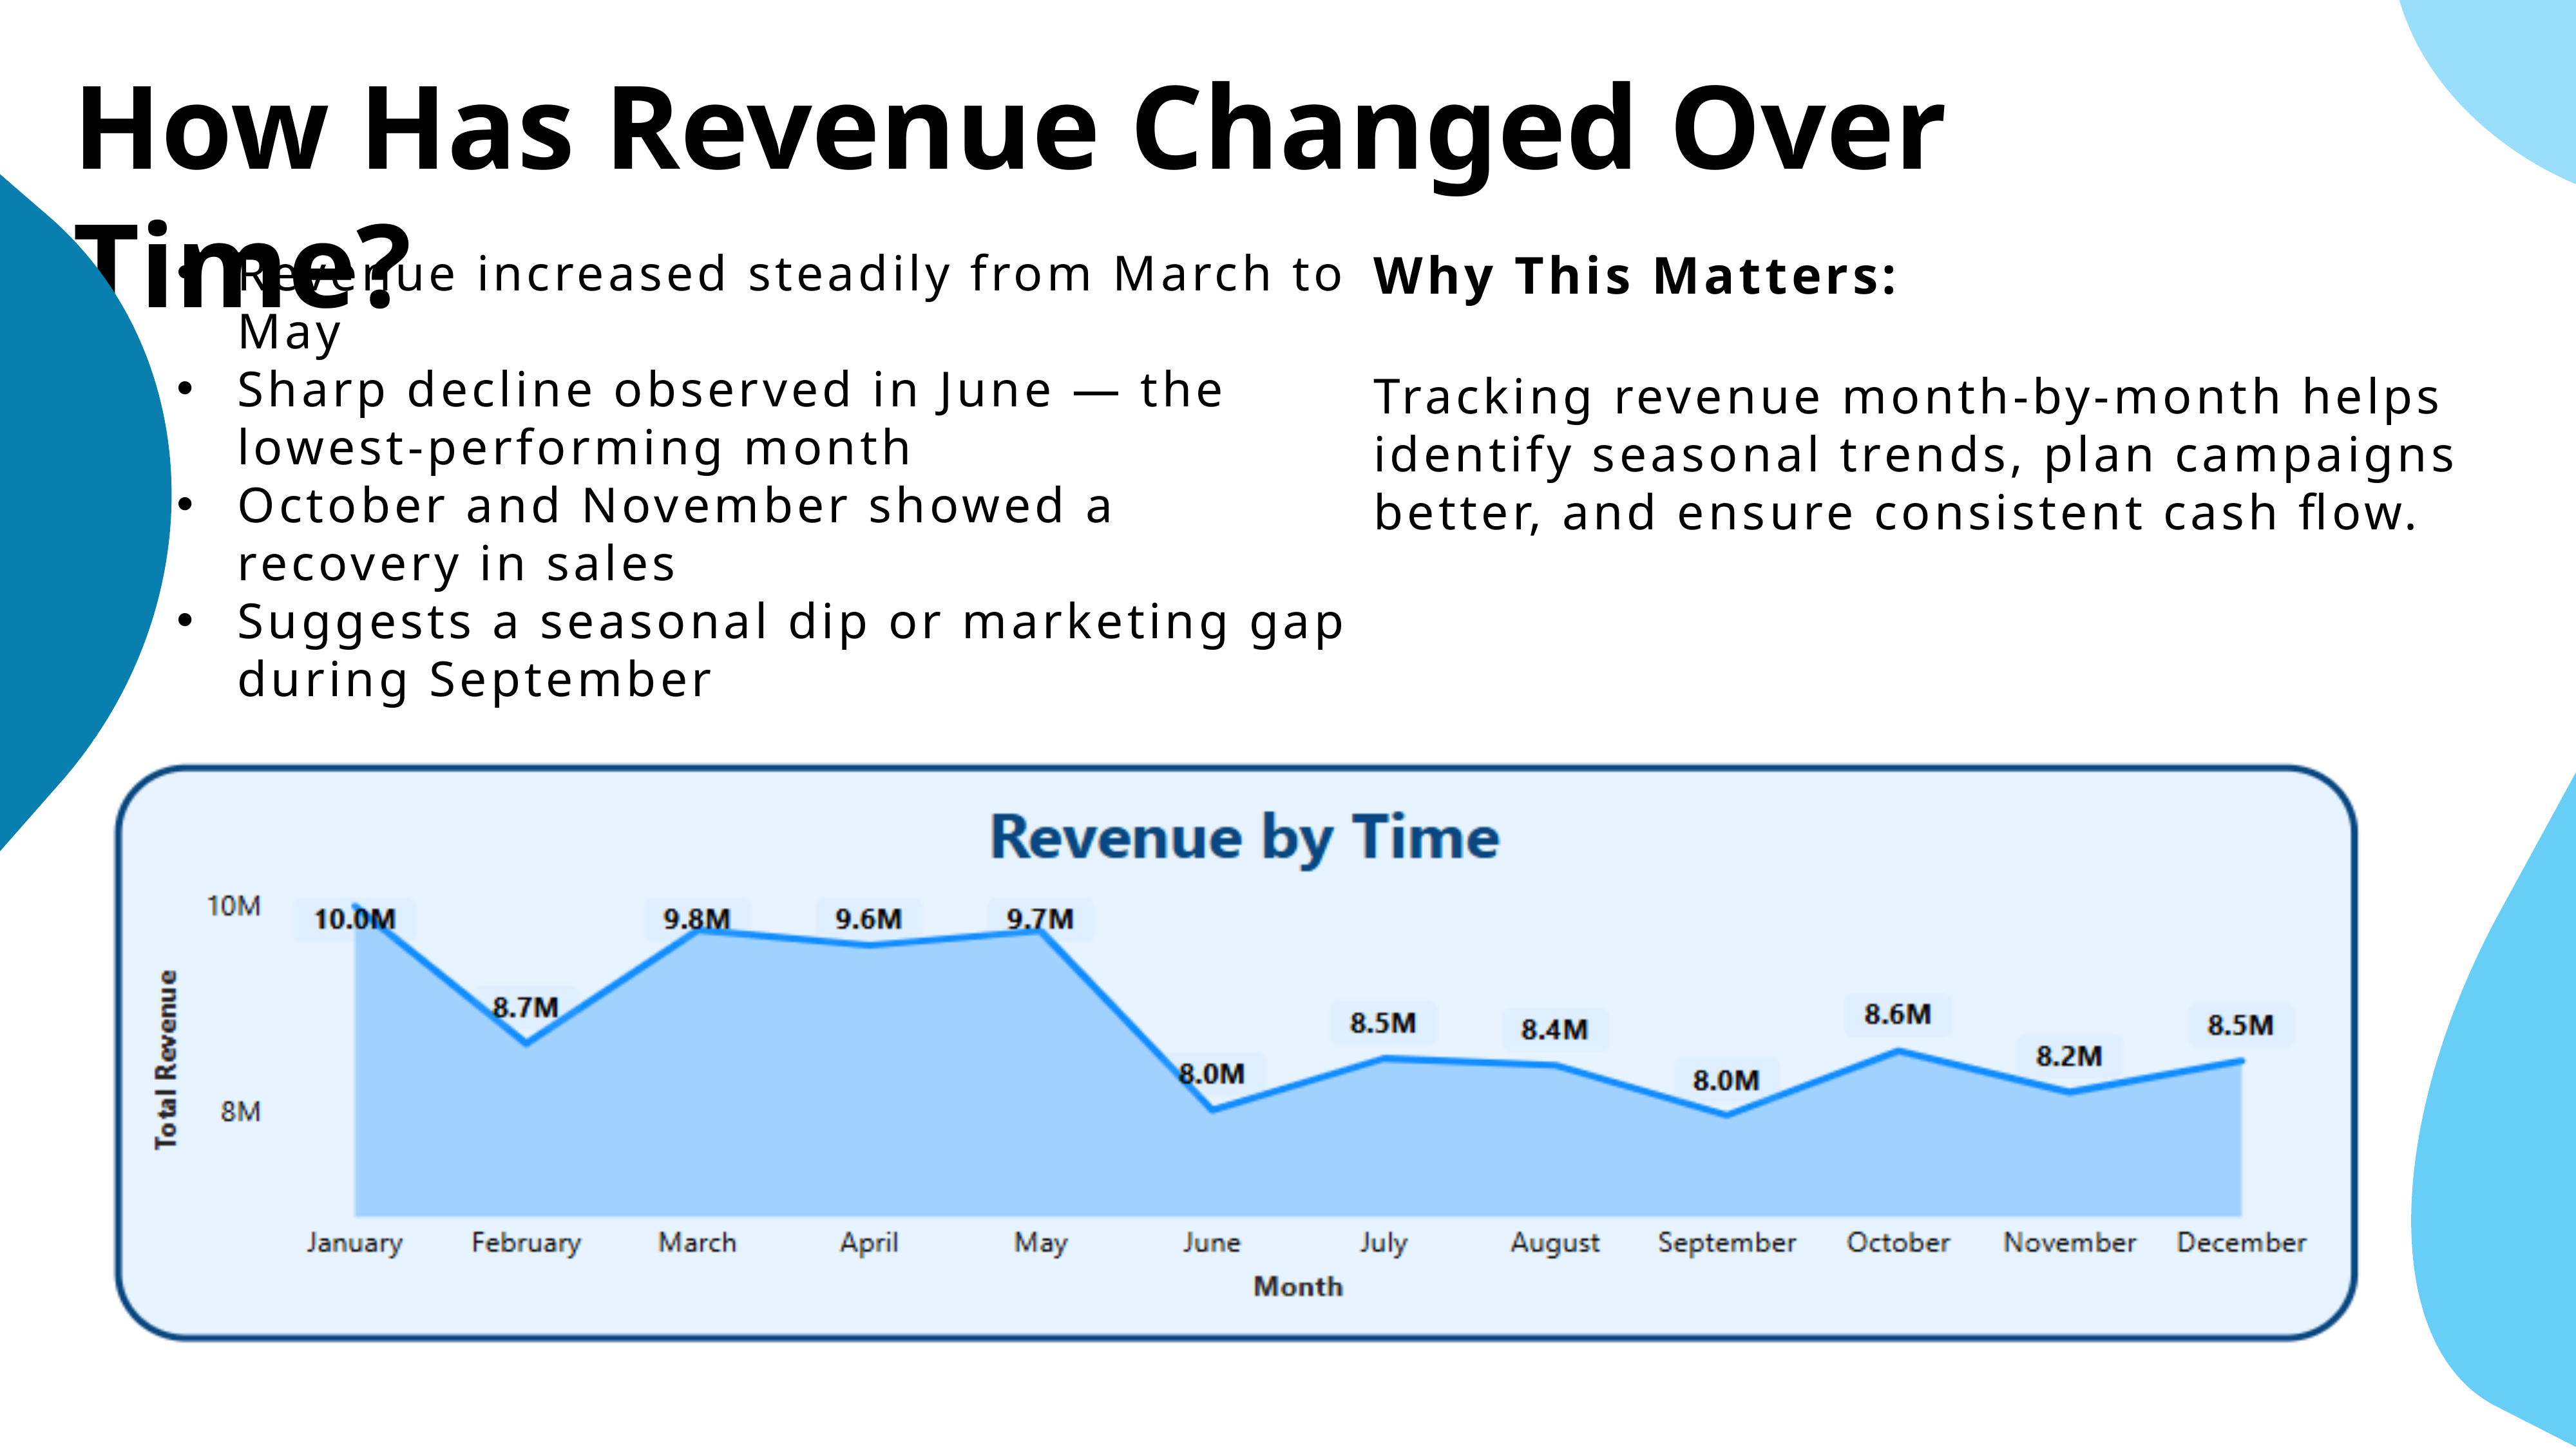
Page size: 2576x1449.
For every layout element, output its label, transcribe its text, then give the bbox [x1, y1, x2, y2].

text_box Why This Matters: Tracking revenue month-by-month helps identify seasonal trends, plan campaigns better, and ensure consistent cash flow. [1364, 238, 2528, 909]
text_box How Has Revenue Changed Over Time? [63, 49, 2228, 336]
text_box Revenue increased steadily from March to May Sharp decline observed in June — the lowest-performing month October and November showed a recovery in sales Suggests a seasonal dip or marketing gap during September [167, 238, 1364, 739]
picture [93, 739, 2368, 1350]
text_box [2398, 0, 2576, 185]
text_box [0, 173, 167, 853]
text_box [2410, 770, 2576, 1448]
